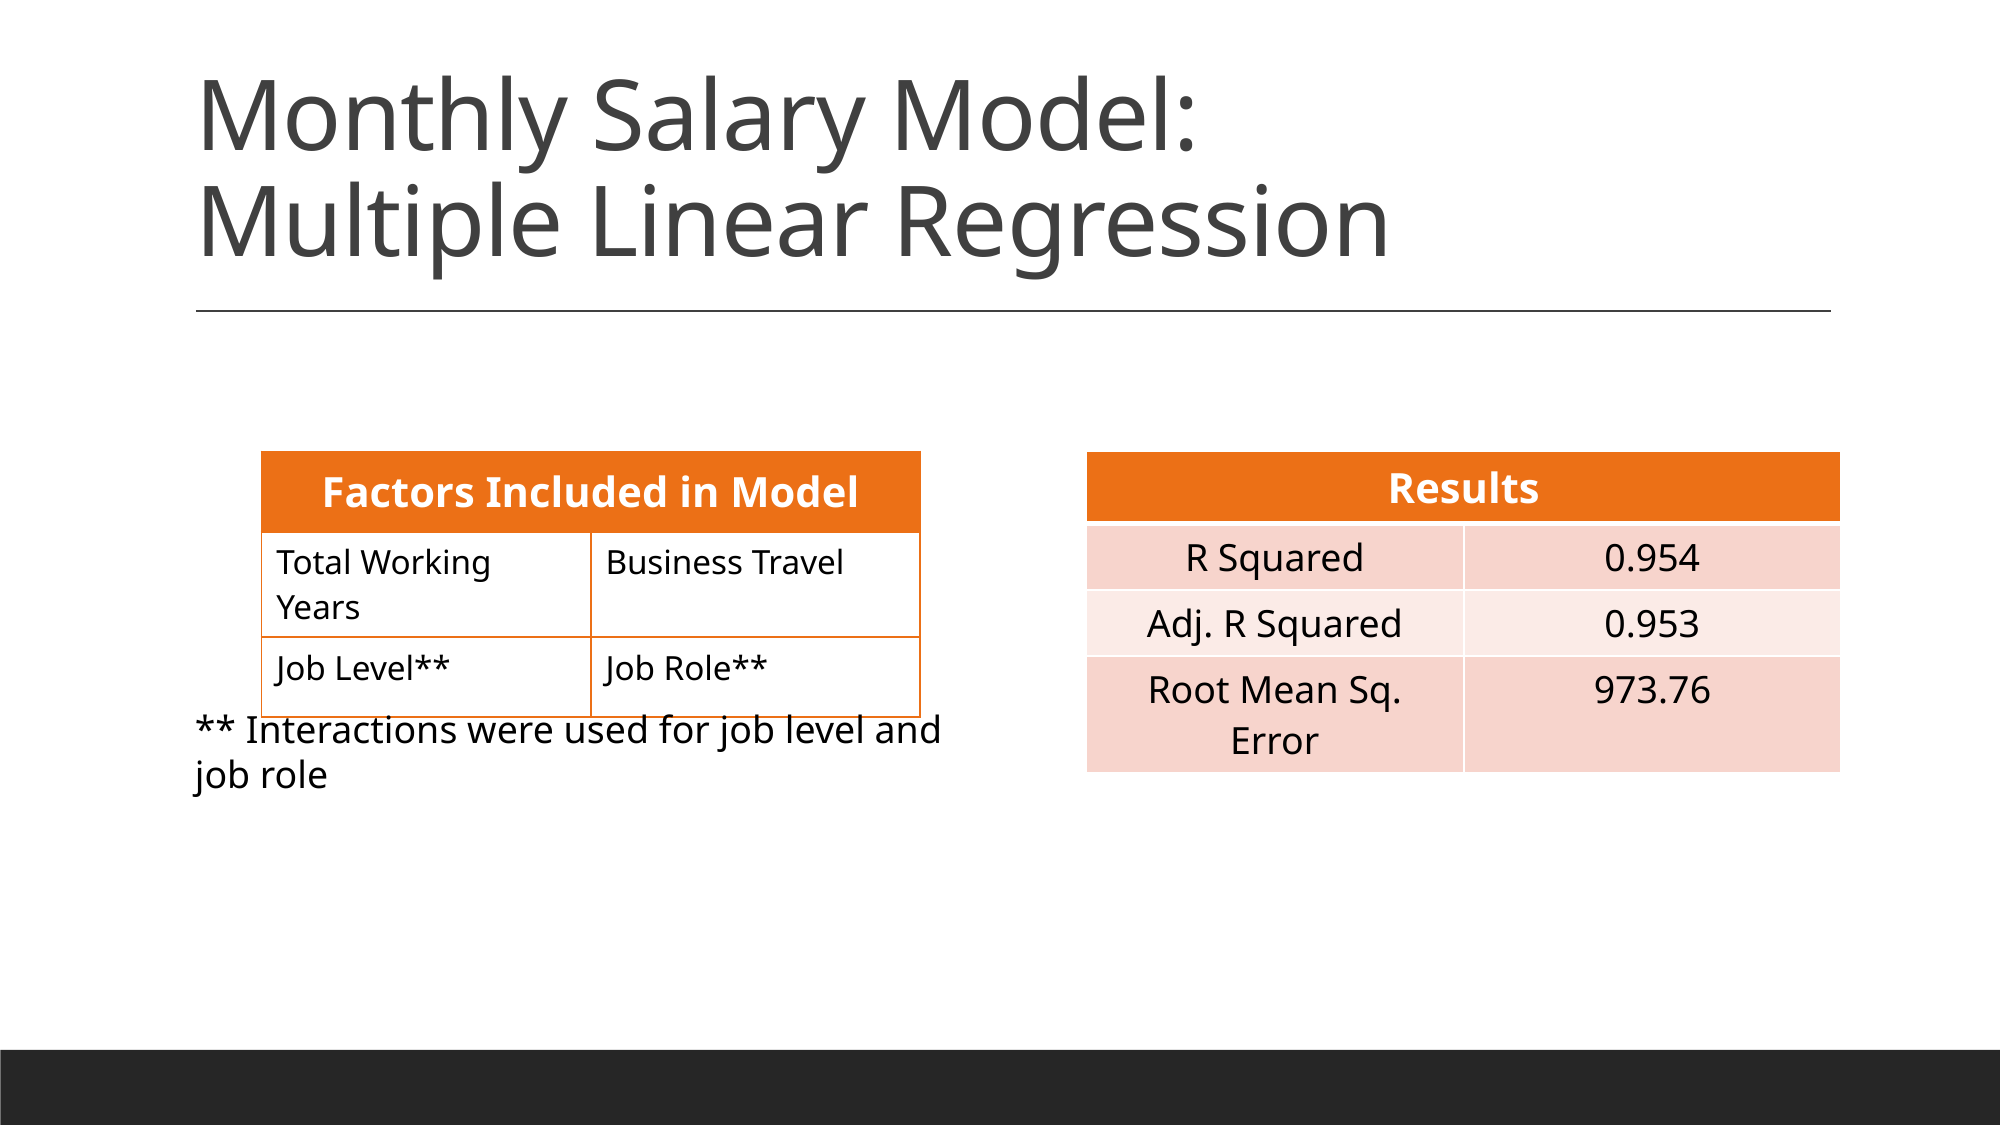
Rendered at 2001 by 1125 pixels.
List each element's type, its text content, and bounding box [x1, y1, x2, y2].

title Monthly Salary Model: Multiple Linear Regression [180, 47, 1830, 285]
table_cell 973.76 [1465, 657, 1840, 772]
table_cell 0.954 [1465, 526, 1840, 589]
table_cell Root Mean Sq. Error [1087, 657, 1463, 772]
table_header Factors Included in Model [262, 452, 919, 531]
table_header Results [1087, 452, 1840, 521]
table_cell R Squared [1087, 526, 1463, 589]
table_cell Job Level** [262, 638, 590, 699]
table_cell Total Working Years [262, 533, 590, 636]
table_cell Adj. R Squared [1087, 591, 1463, 655]
table_cell 0.953 [1465, 591, 1840, 655]
table_cell Business Travel [592, 533, 919, 636]
table_cell Job Role** [592, 638, 919, 699]
text_box ** Interactions were used for job level and job role [179, 699, 1016, 804]
